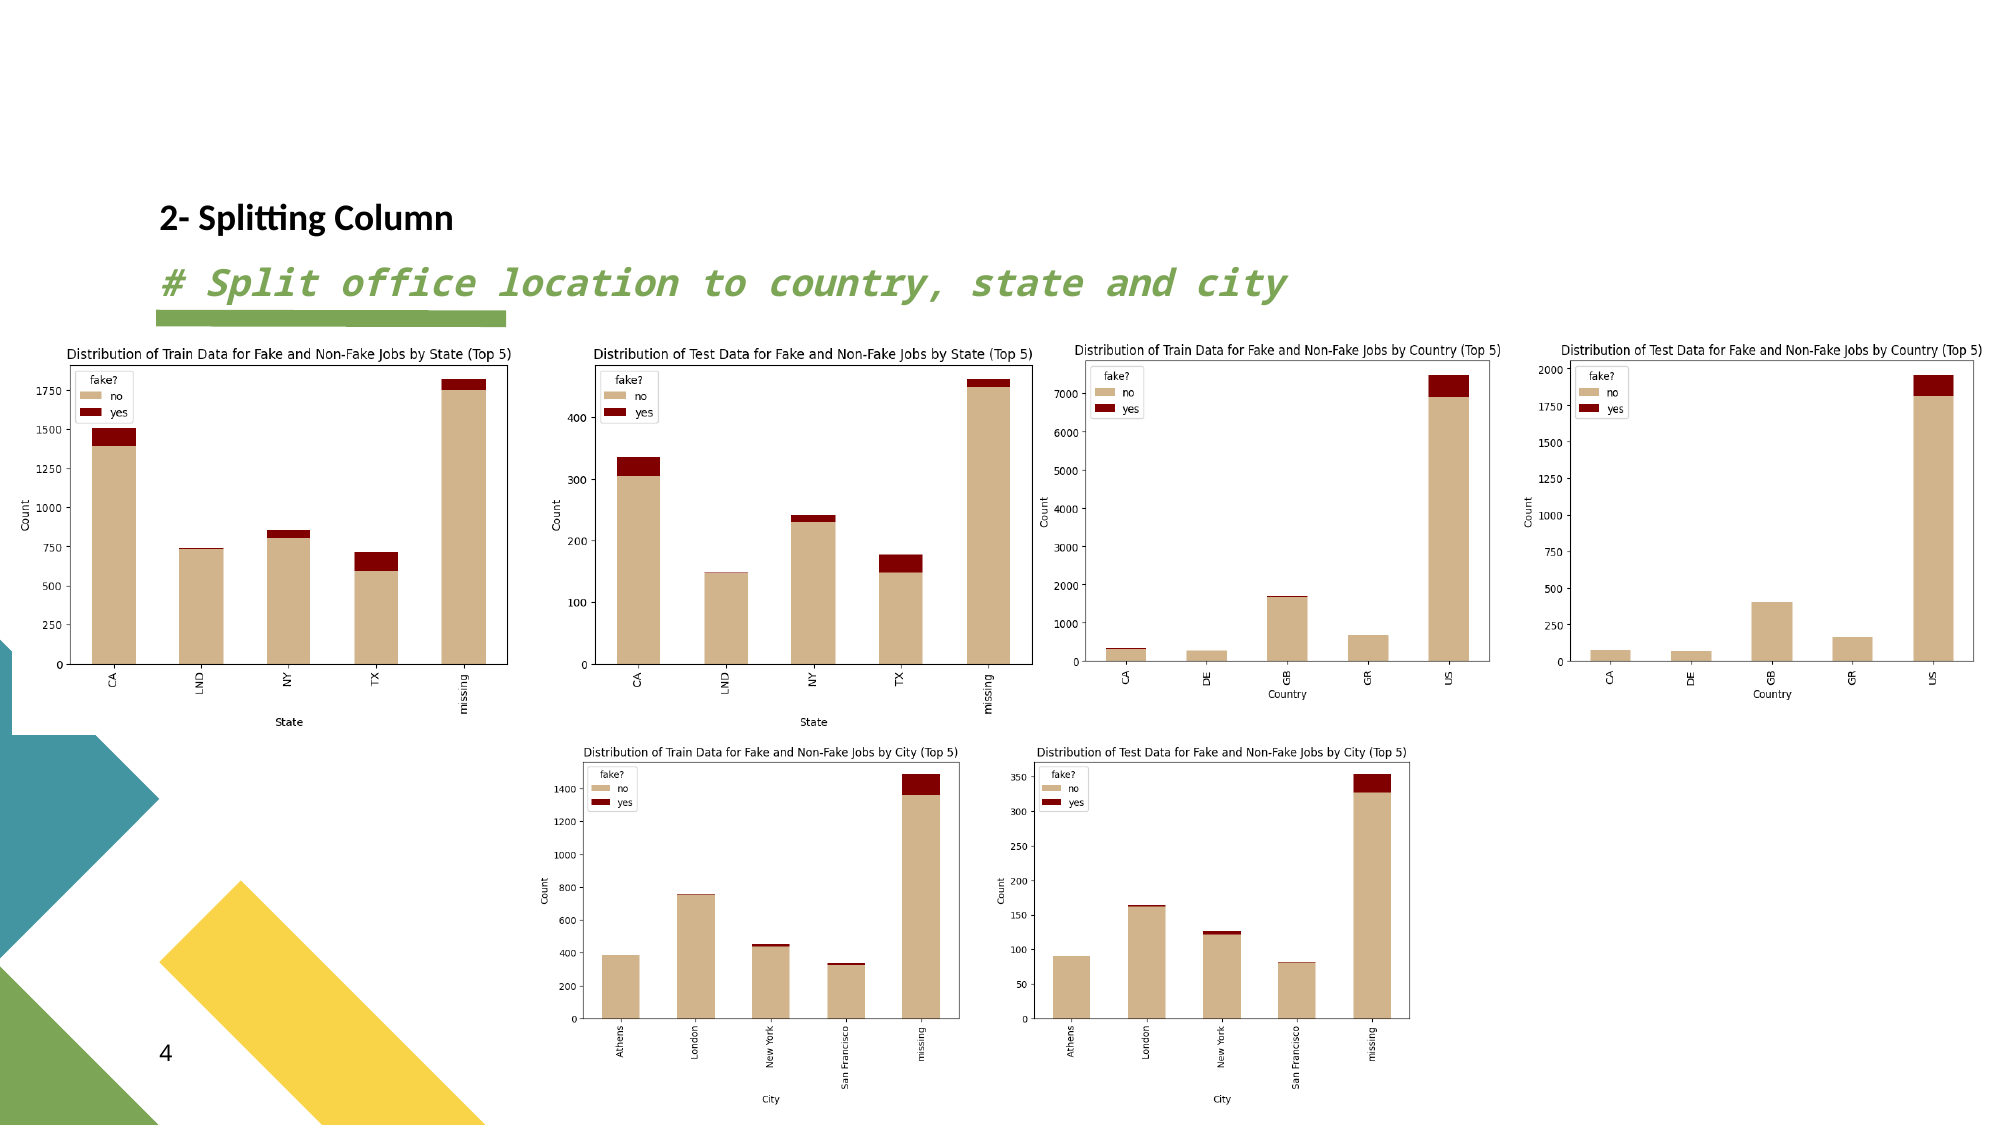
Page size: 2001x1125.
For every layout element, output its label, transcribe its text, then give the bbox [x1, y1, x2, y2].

slide_number 4 [159, 1038, 246, 1080]
list 2- Splitting Column # Split office location to country, state and city [159, 192, 1377, 340]
picture [12, 336, 1989, 735]
picture [533, 740, 1416, 1111]
